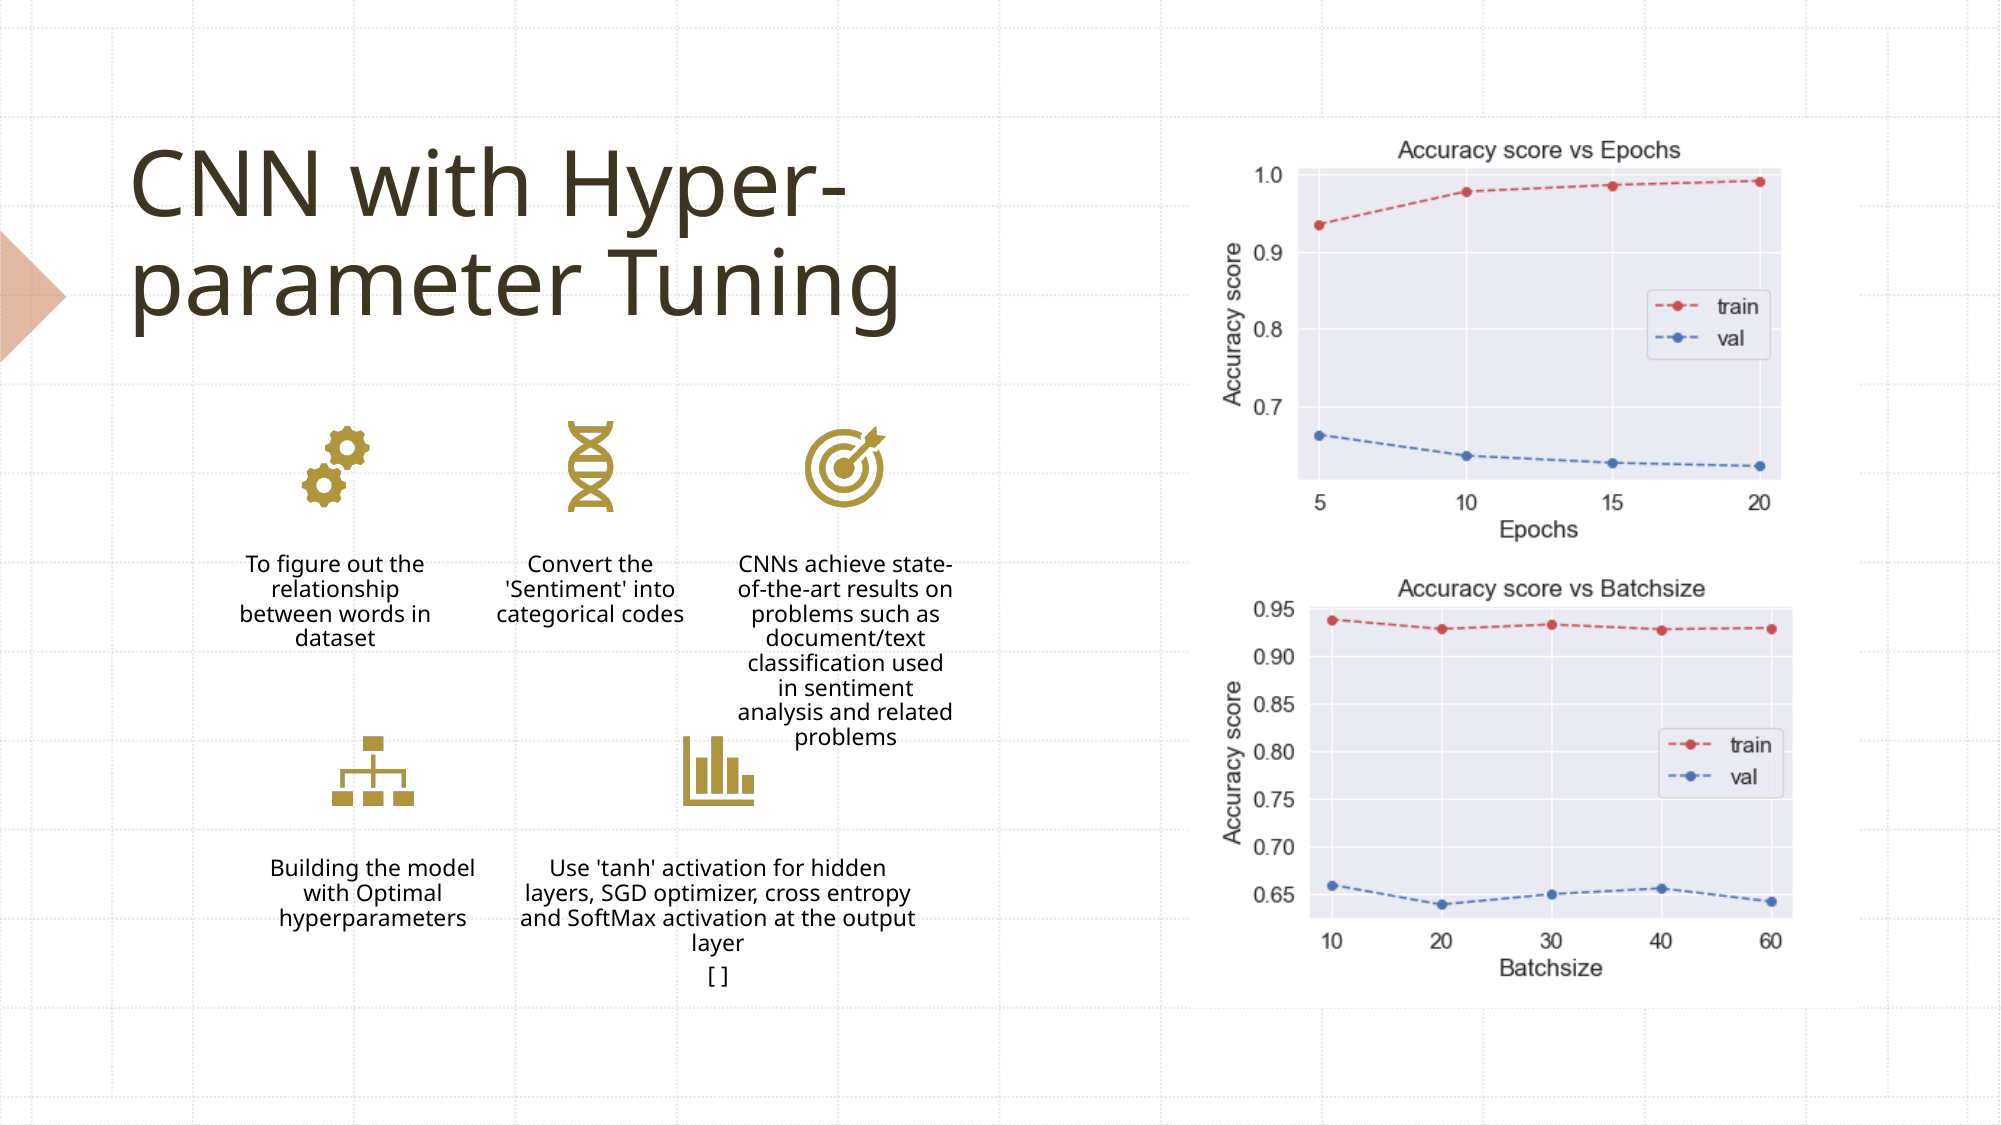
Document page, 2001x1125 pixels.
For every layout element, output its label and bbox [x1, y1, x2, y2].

picture [1190, 118, 1858, 1008]
text_box [0, 0, 2000, 1125]
list [113, 383, 1068, 1006]
